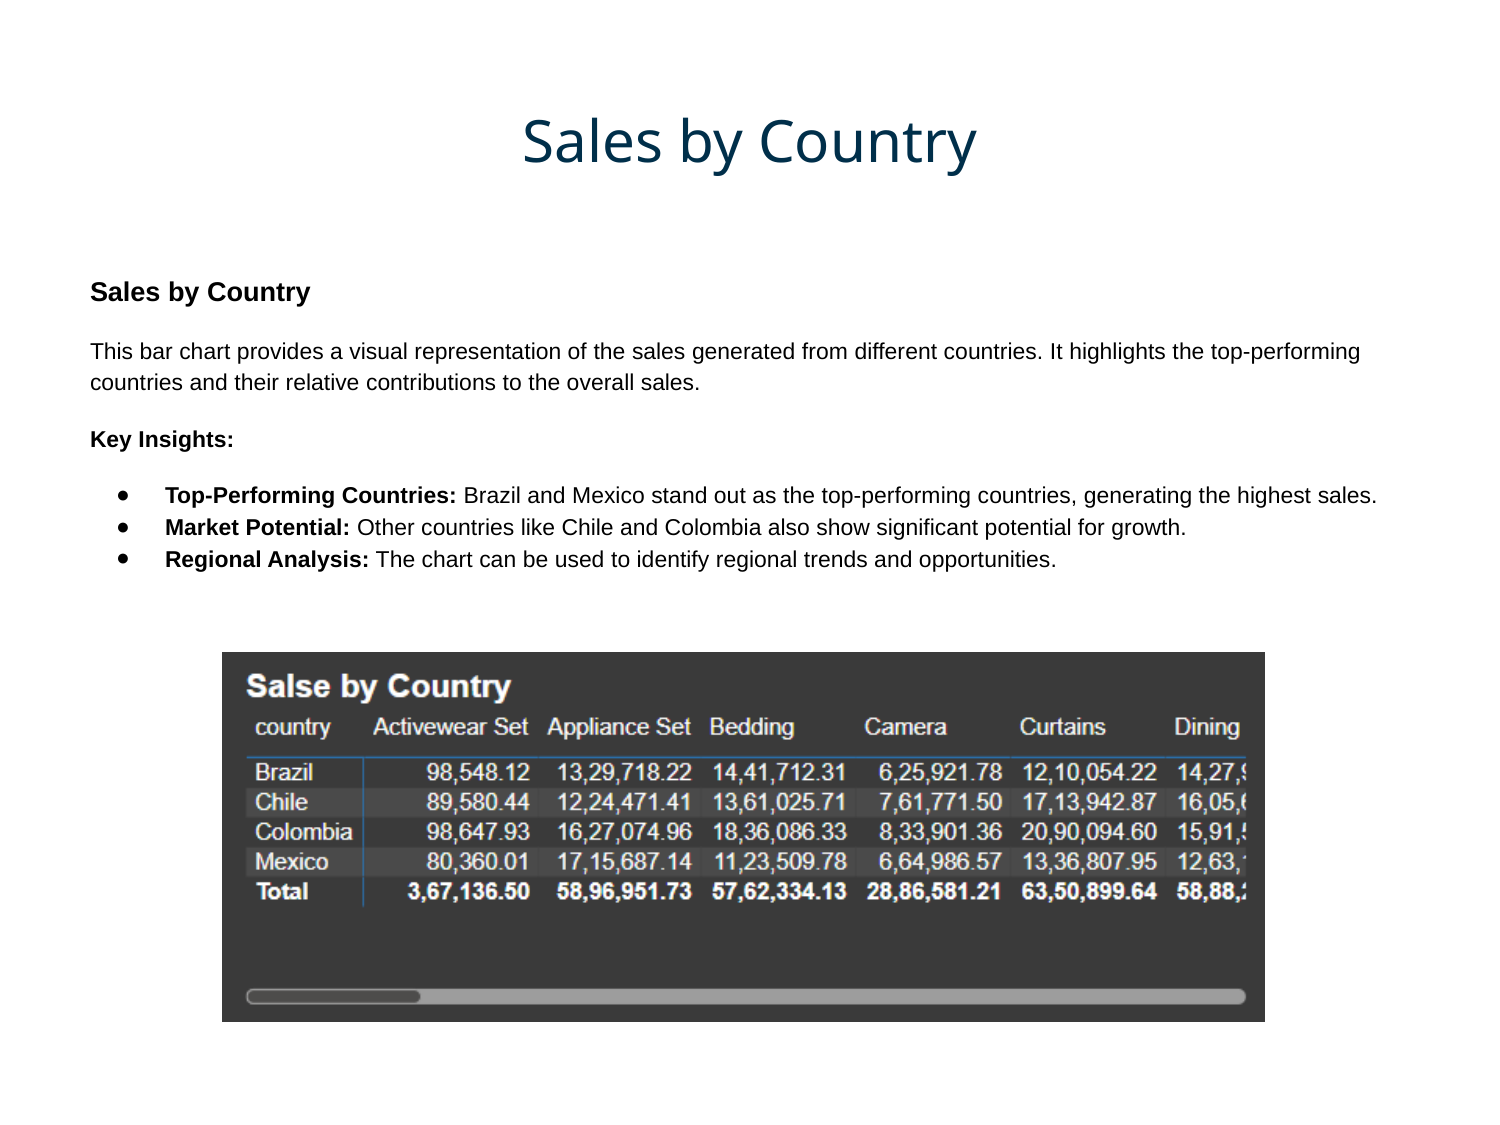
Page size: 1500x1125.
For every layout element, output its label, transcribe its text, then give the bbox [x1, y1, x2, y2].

picture [222, 652, 1265, 1022]
list Sales by Country This bar chart provides a visual representation of the sales generated from different countries. It highlights the top-performing countries and their relative contributions to the overall sales. Key Insights: Top-Performing Countries: Brazil and Mexico stand out as the top-performing countries, generating the highest sales. Market Potential: Other countries like Chile and Colombia also show significant potential for growth. Regional Analysis: The chart can be used to identify regional trends and opportunities. [75, 262, 1425, 1005]
title Sales by Country [75, 45, 1425, 233]
